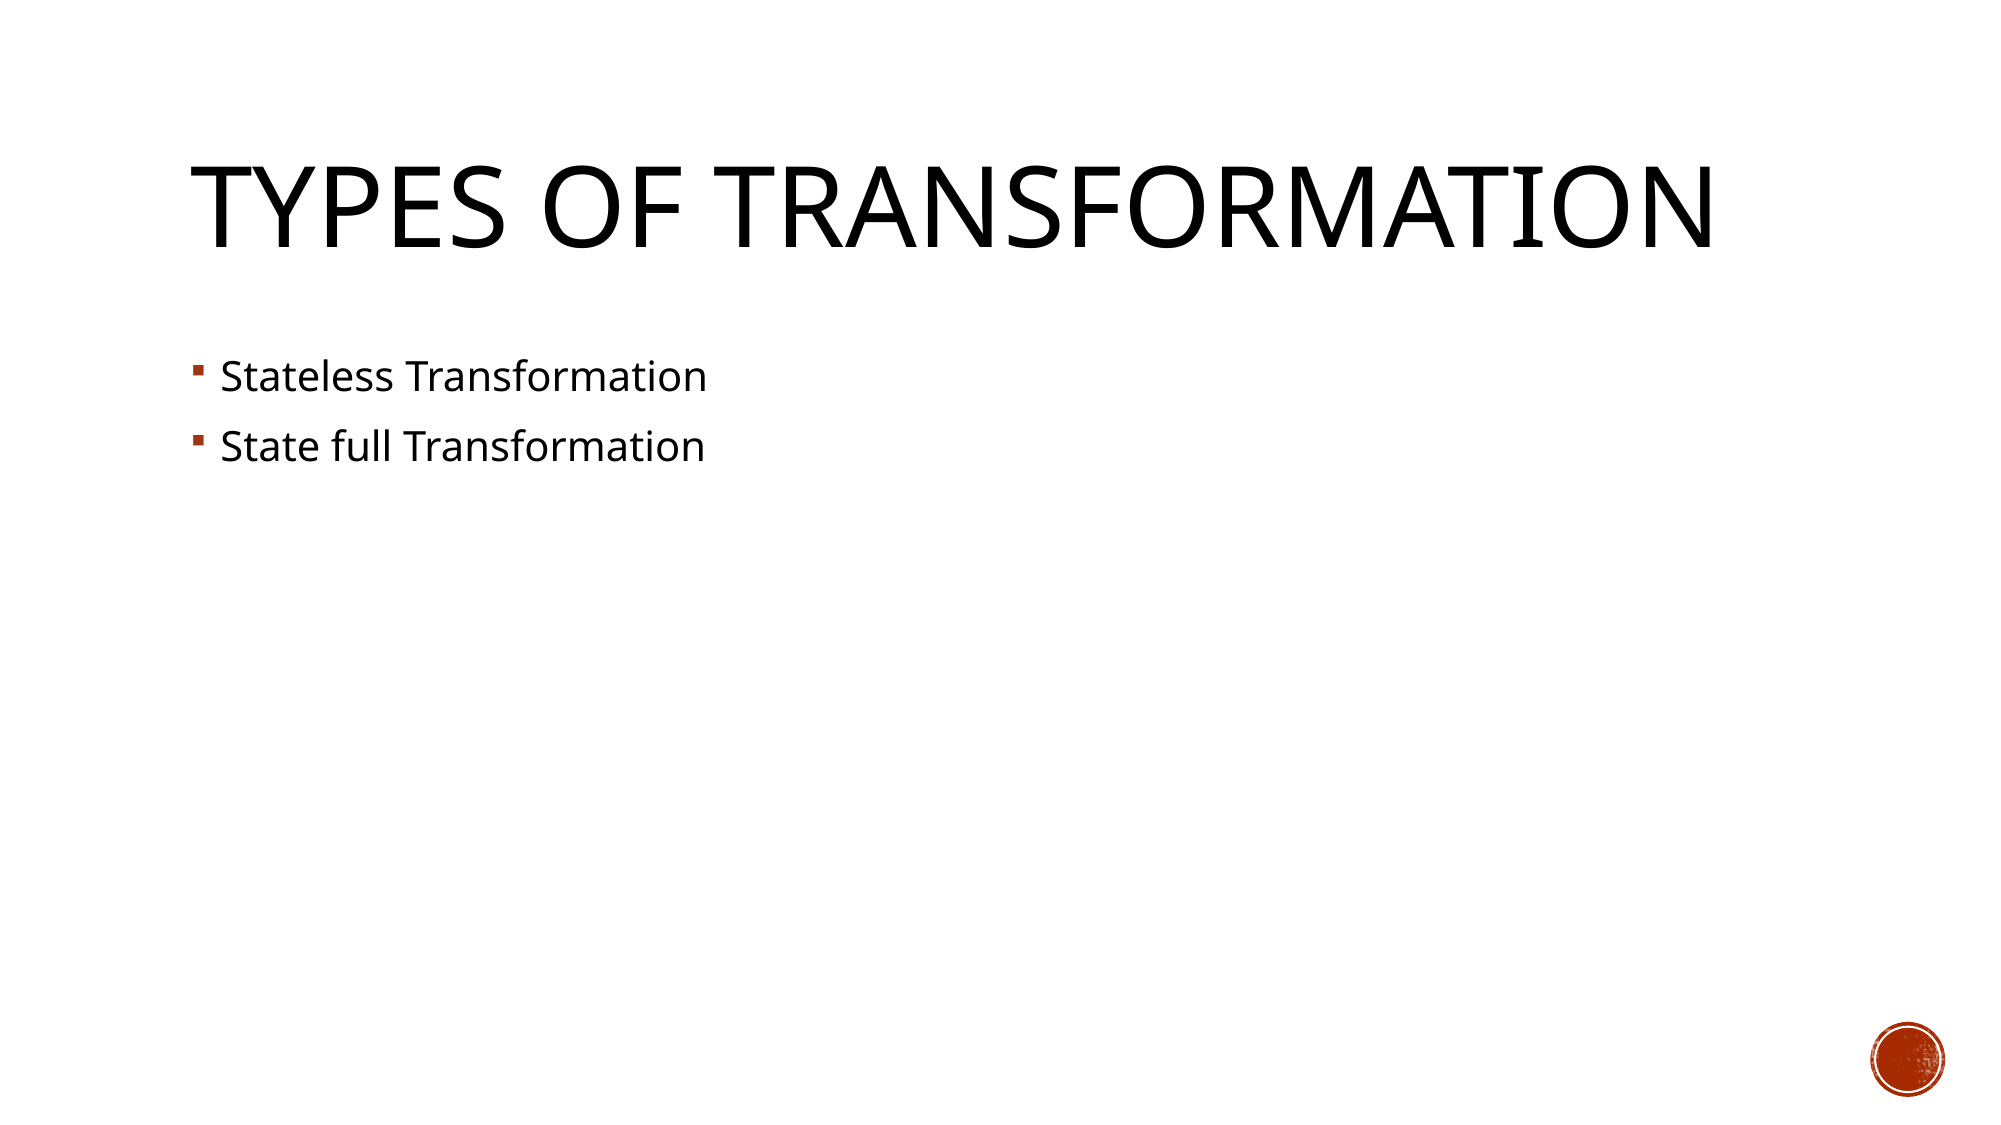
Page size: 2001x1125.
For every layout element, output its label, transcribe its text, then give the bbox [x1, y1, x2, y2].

title Types oF Transformation [175, 79, 1826, 344]
list Stateless Transformation State full Transformation [175, 348, 1826, 1013]
